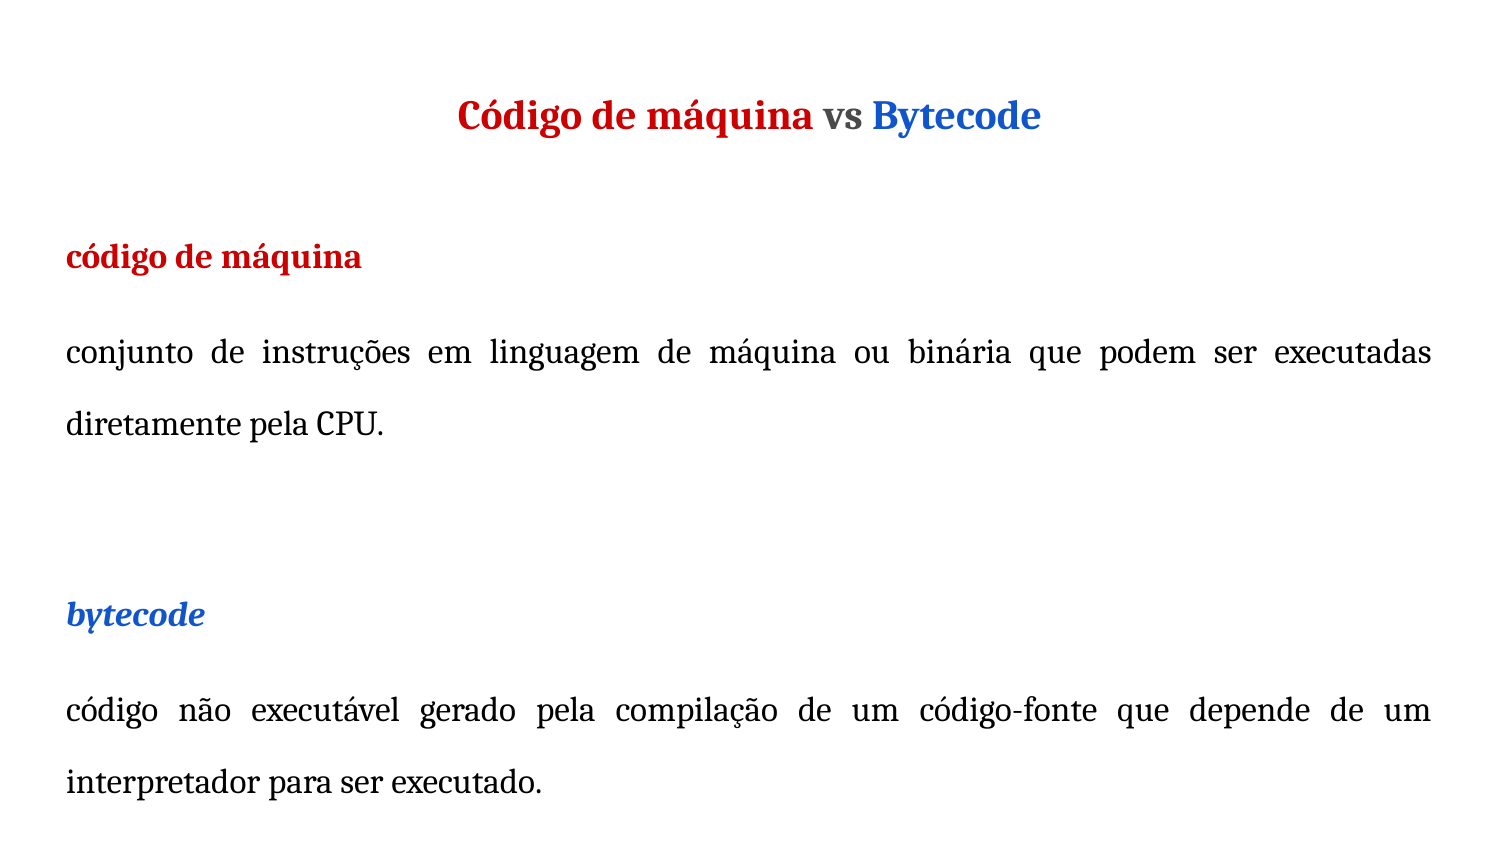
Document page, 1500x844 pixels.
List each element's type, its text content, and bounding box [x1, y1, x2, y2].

title Código de máquina vs Bytecode [51, 72, 1449, 167]
list código de máquina conjunto de instruções em linguagem de máquina ou binária que podem ser executadas diretamente pela CPU. bytecode código não executável gerado pela compilação de um código-fonte que depende de um interpretador para ser executado. [51, 189, 1449, 817]
